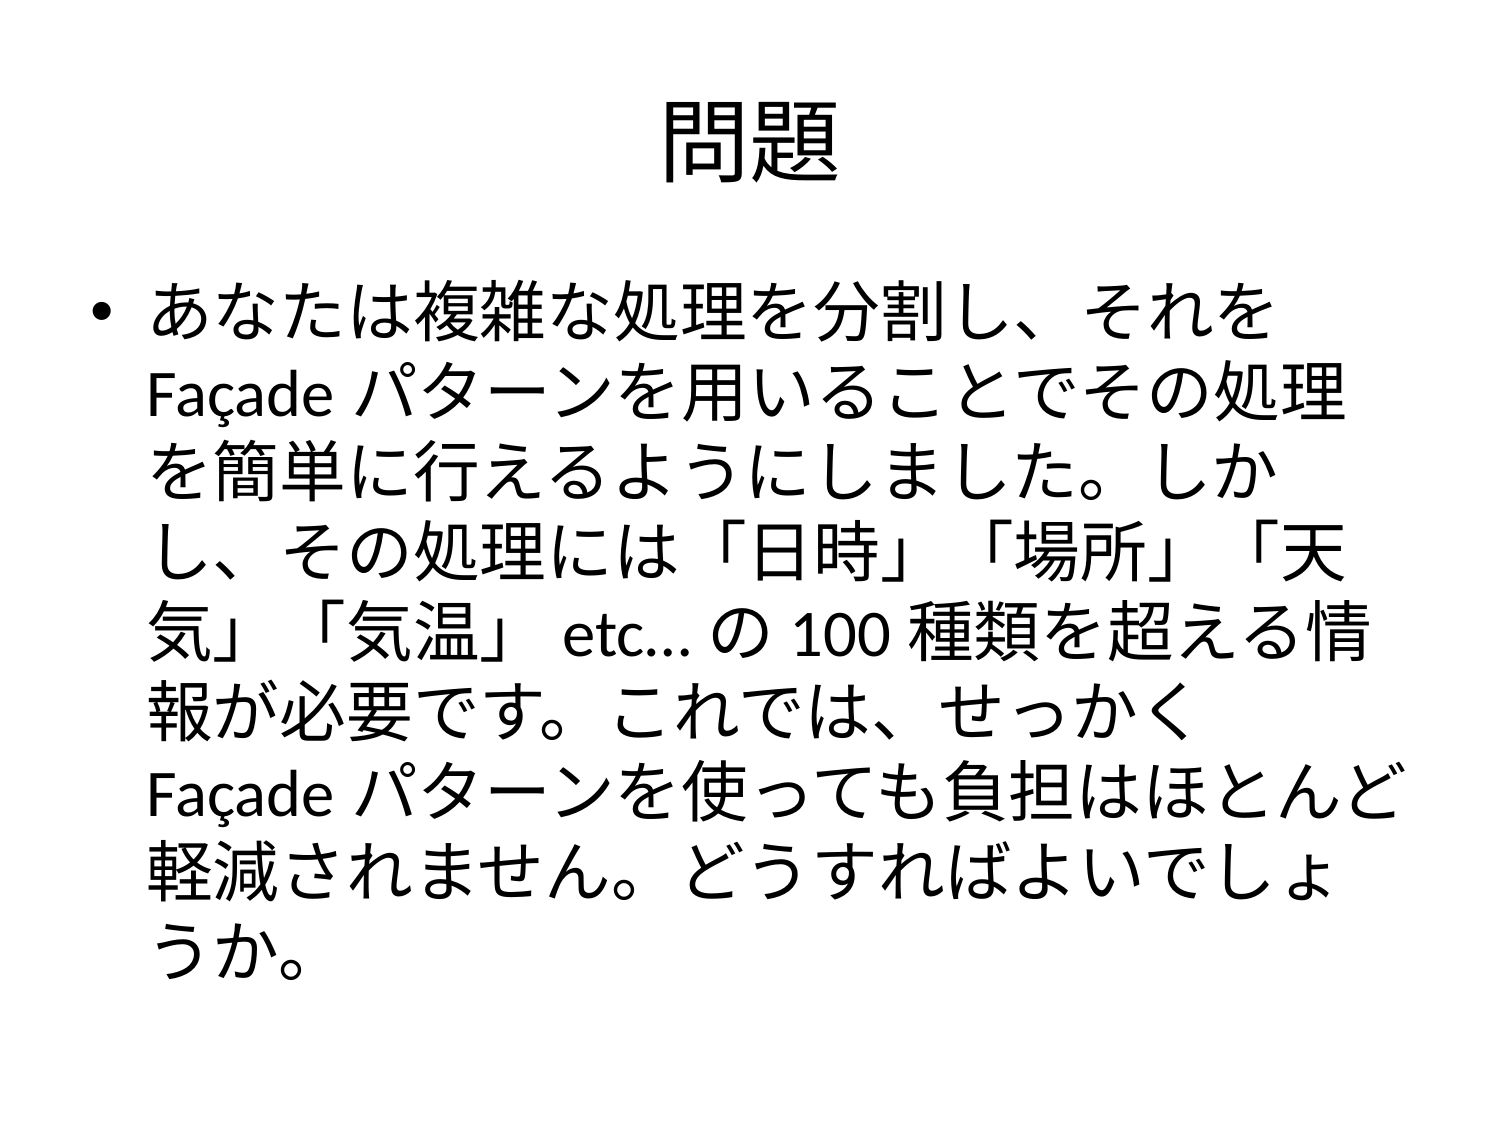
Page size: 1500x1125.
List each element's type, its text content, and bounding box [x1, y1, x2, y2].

list あなたは複雑な処理を分割し、それをFaçadeパターンを用いることでその処理を簡単に行えるようにしました。しかし、その処理には「日時」「場所」「天気」「気温」etc…の100種類を超える情報が必要です。これでは、せっかくFaçadeパターンを使っても負担はほとんど軽減されません。どうすればよいでしょうか。 [75, 262, 1425, 1005]
title 問題 [75, 45, 1425, 233]
